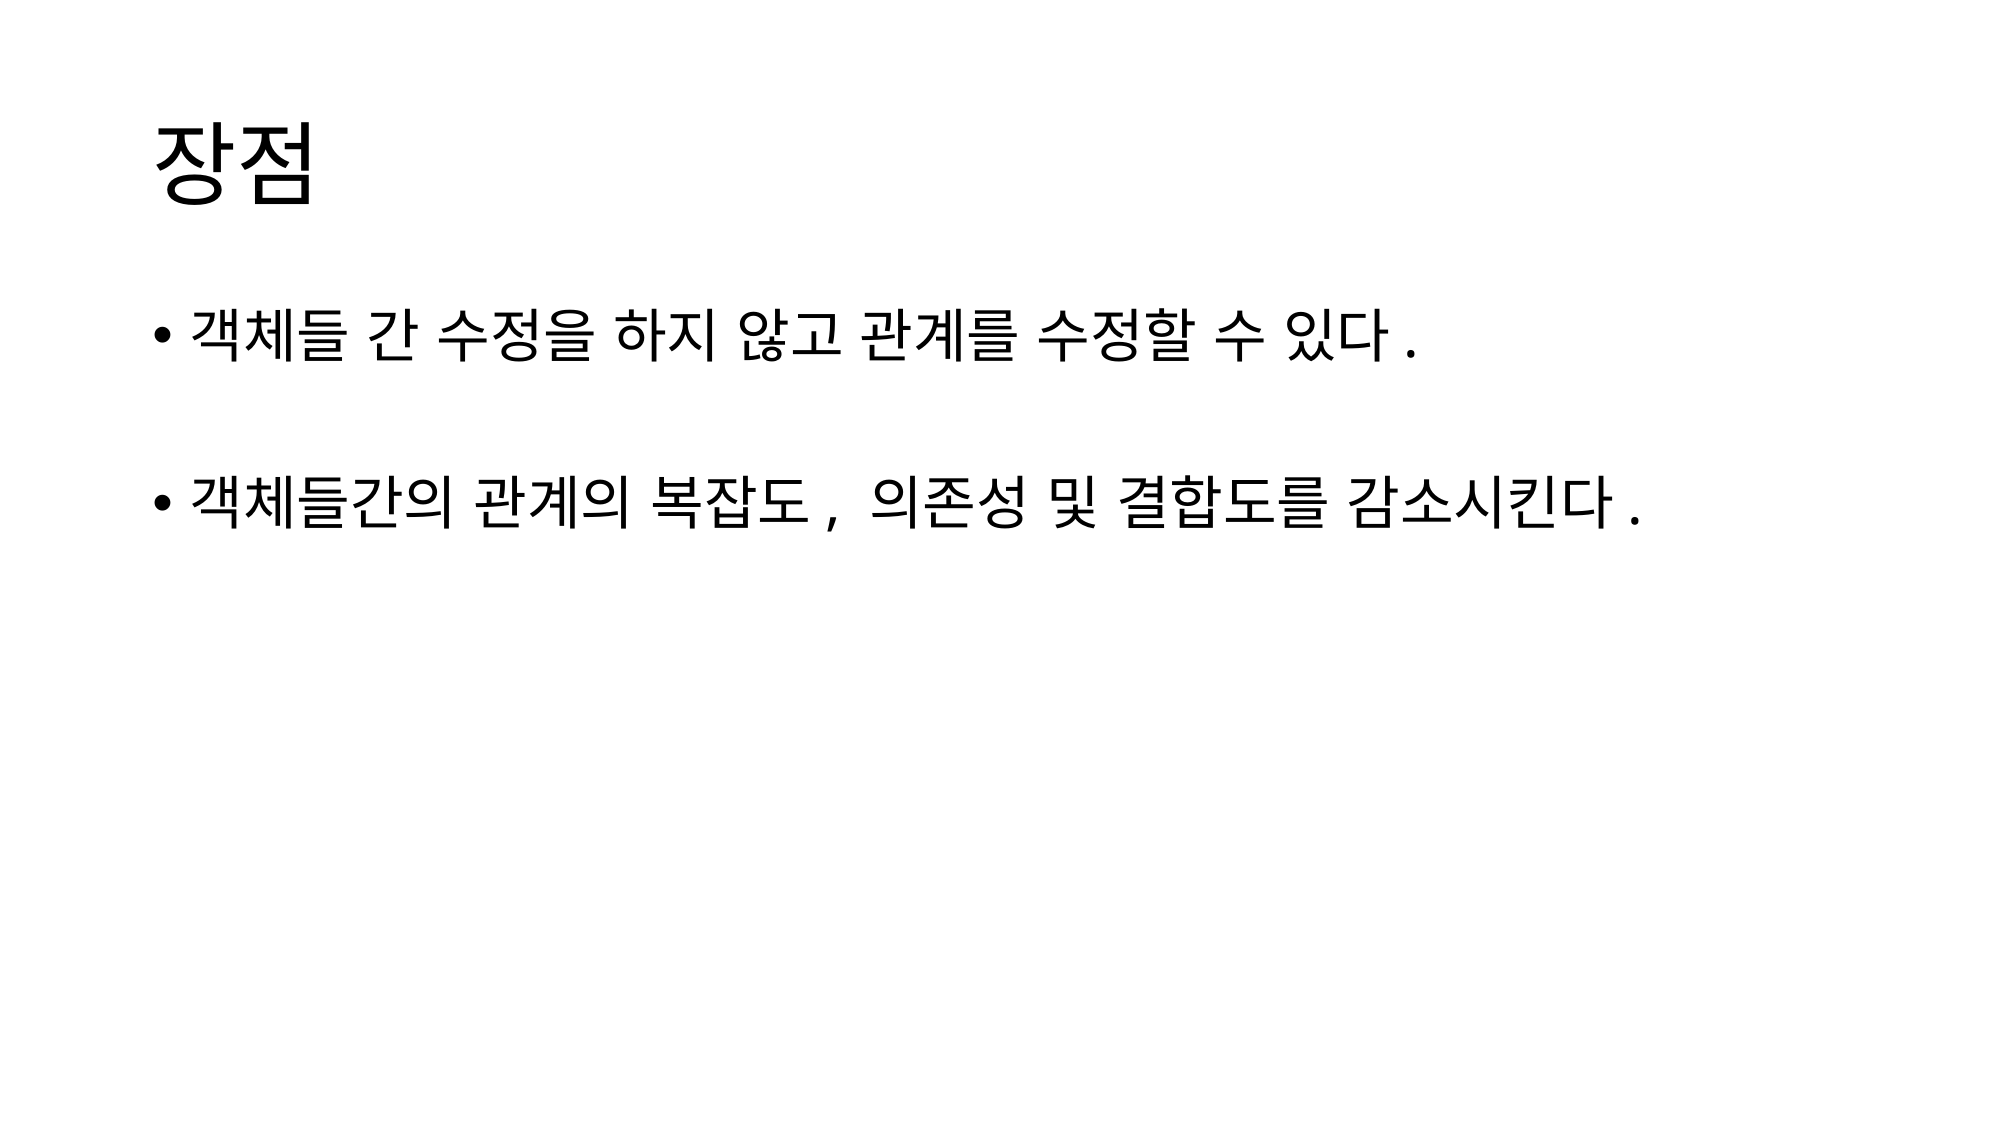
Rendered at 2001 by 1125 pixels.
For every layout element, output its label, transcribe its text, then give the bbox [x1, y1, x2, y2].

list 객체들 간 수정을 하지 않고 관계를 수정할 수 있다. 객체들간의 관계의 복잡도, 의존성 및 결합도를 감소시킨다. [137, 299, 1863, 1014]
title 장점 [137, 59, 1863, 278]
